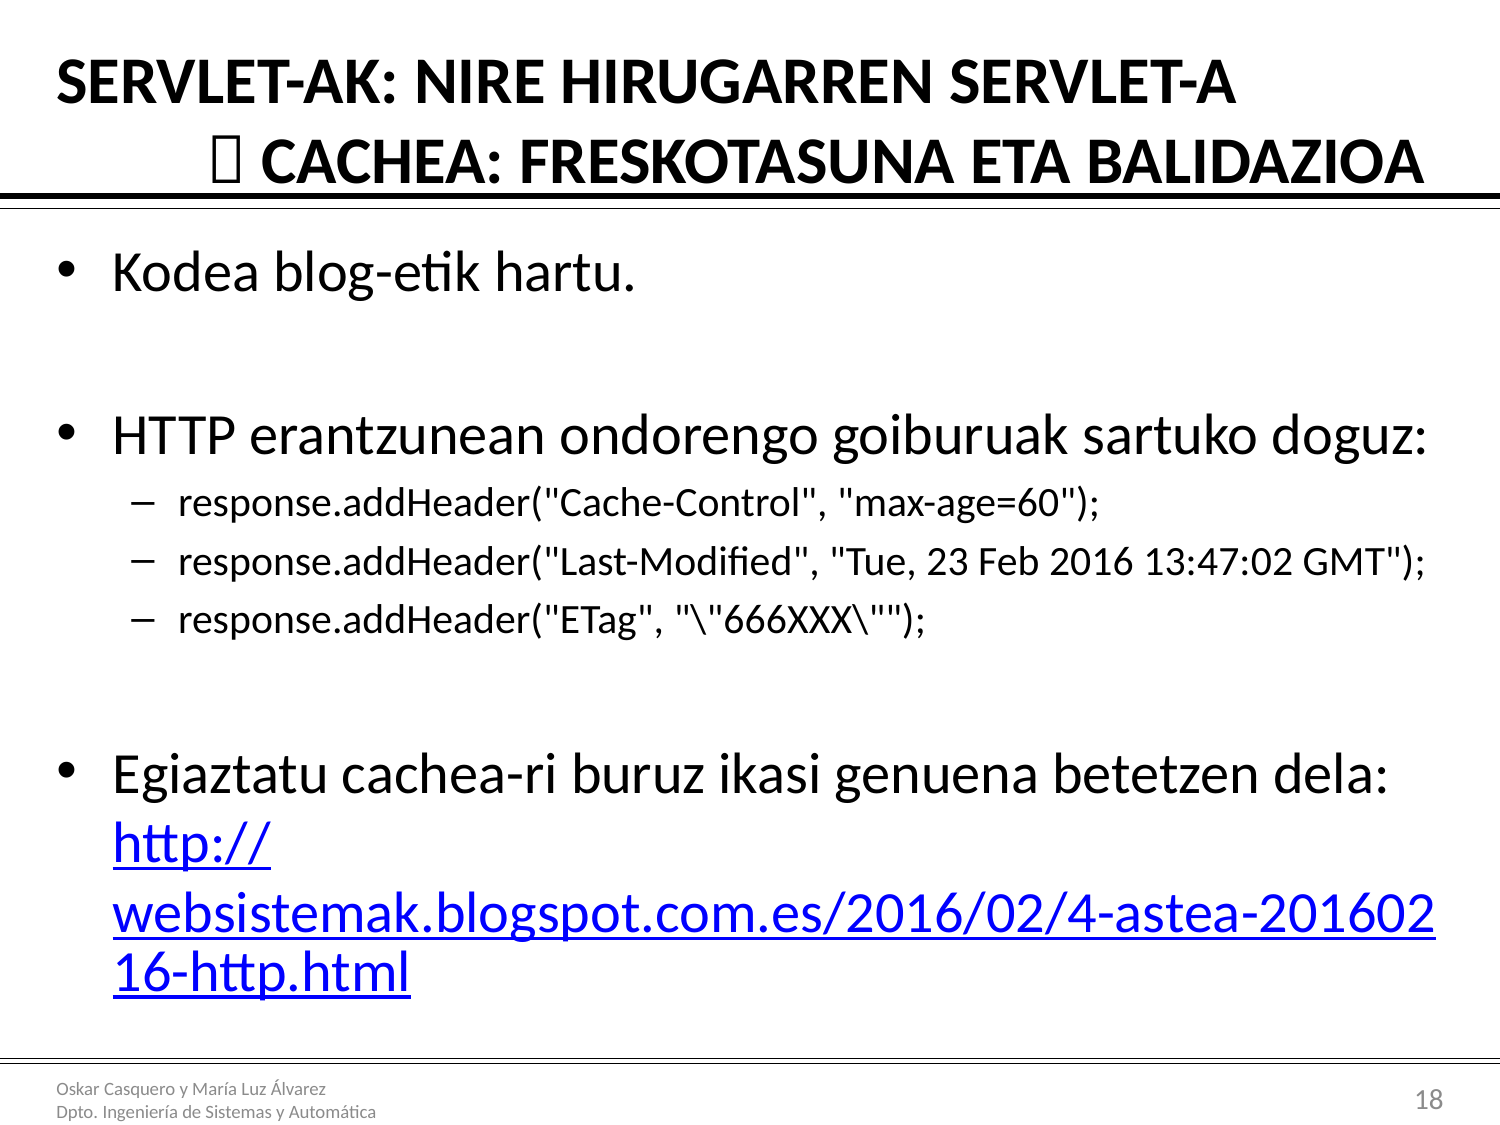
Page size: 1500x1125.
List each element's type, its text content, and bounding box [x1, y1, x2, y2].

slide_number 18 [1340, 1077, 1459, 1119]
title Servlet-ak: nire hirugarren servlet-a  cachea: freskotasuna eta balidazioa [41, 42, 1459, 191]
list Kodea blog-etik hartu. HTTP erantzunean ondorengo goiburuak sartuko doguz: response.addHeader("Cache-Control", "max-age=60"); response.addHeader("Last-Modified", "Tue, 23 Feb 2016 13:47:02 GMT"); response.addHeader("ETag", "\"666XXX\""); Egiaztatu cachea-ri buruz ikasi genuena betetzen dela: http://websistemak.blogspot.com.es/2016/02/4-astea-20160216-http.html [41, 225, 1459, 1024]
